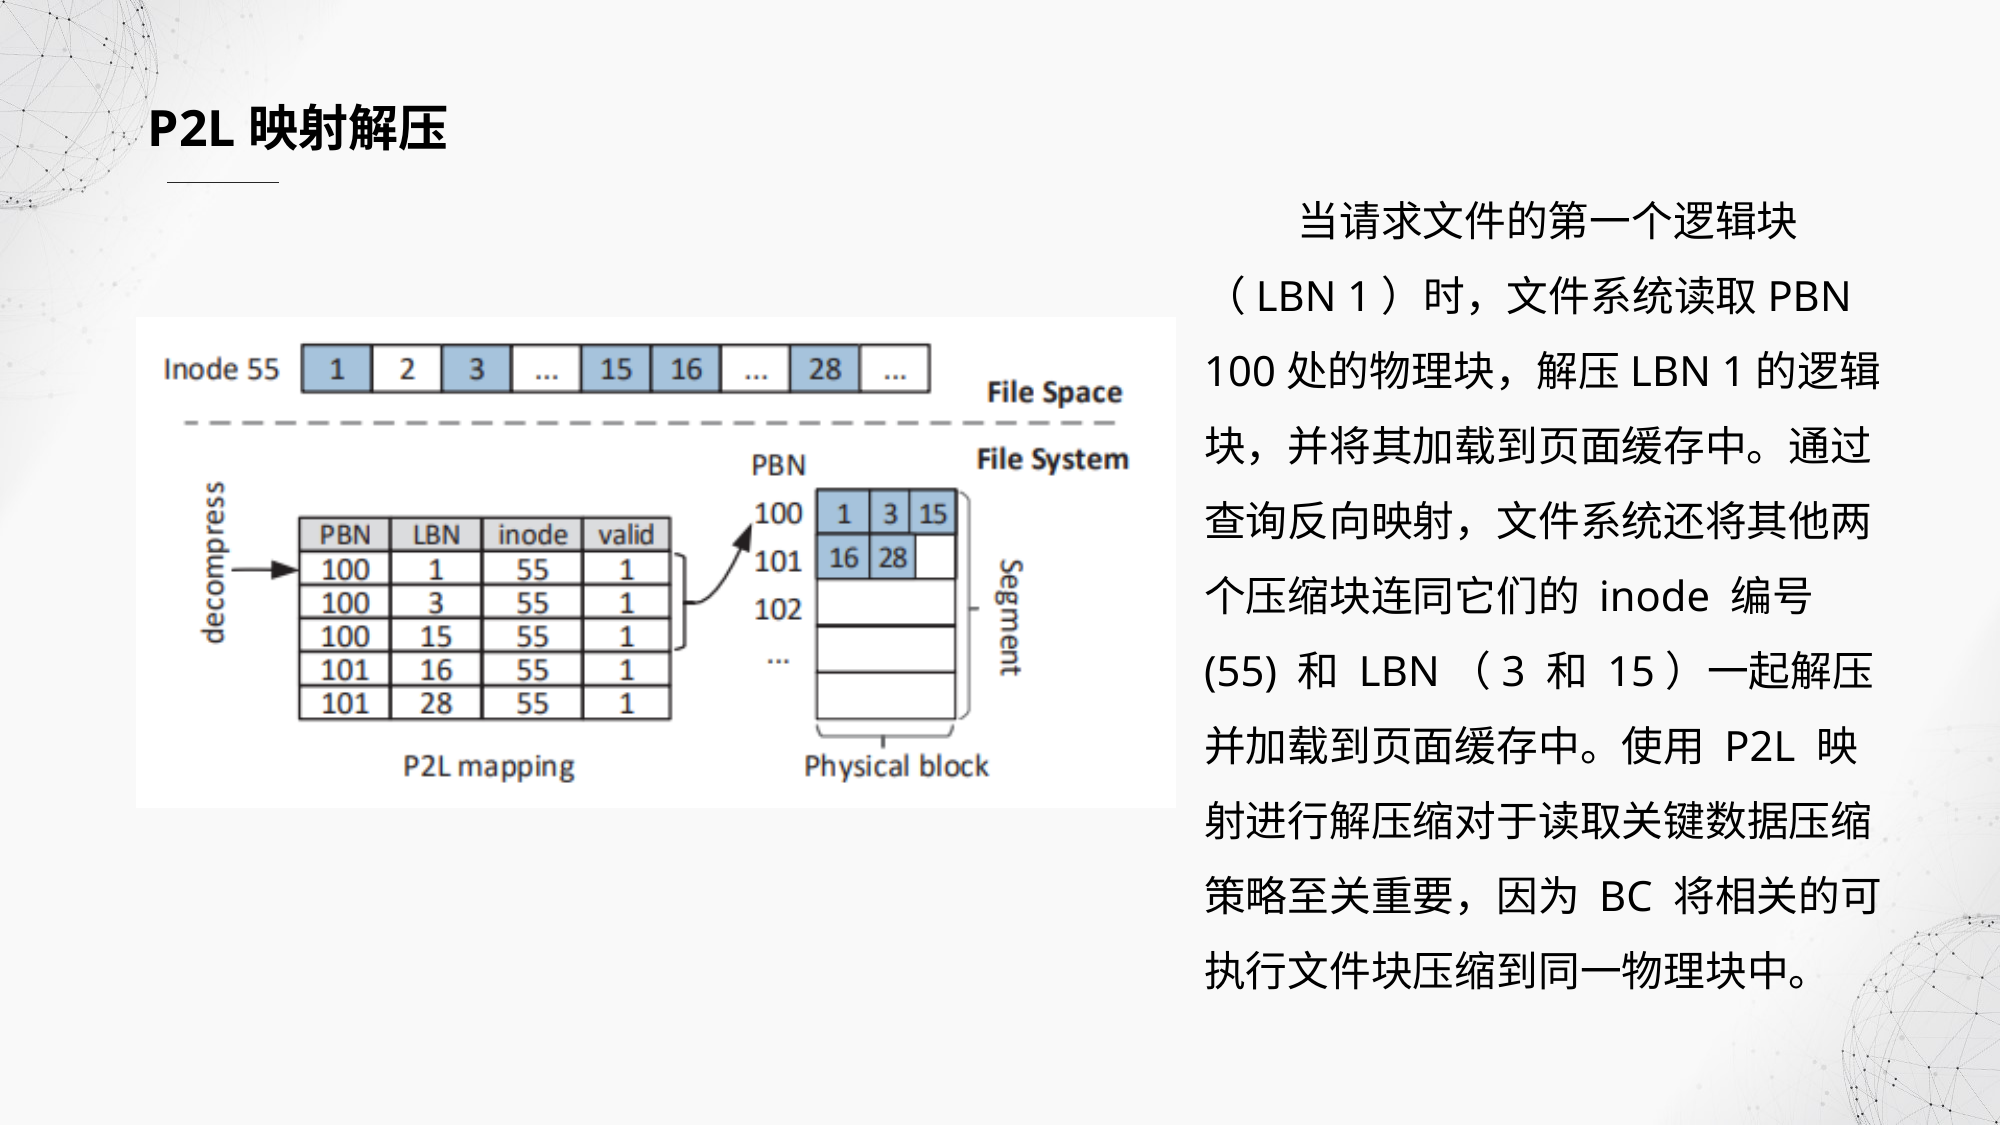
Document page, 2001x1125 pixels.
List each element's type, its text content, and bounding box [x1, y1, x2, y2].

text_box 当请求文件的第一个逻辑块（LBN 1）时，文件系统读取PBN 100处的物理块，解压LBN 1的逻辑块，并将其加载到页面缓存中。通过查询反向映射，文件系统还将其他两个压缩块连同它们的 inode 编号 (55) 和 LBN（3 和 15）一起解压并加载到页面缓存中。使用 P2L 映射进行解压缩对于读取关键数据压缩策略至关重要，因为 BC 将相关的可执行文件块压缩到同一物理块中。 [1189, 162, 1911, 1003]
picture [0, 0, 2000, 1125]
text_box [136, 90, 1190, 183]
text_box [136, 222, 1189, 812]
